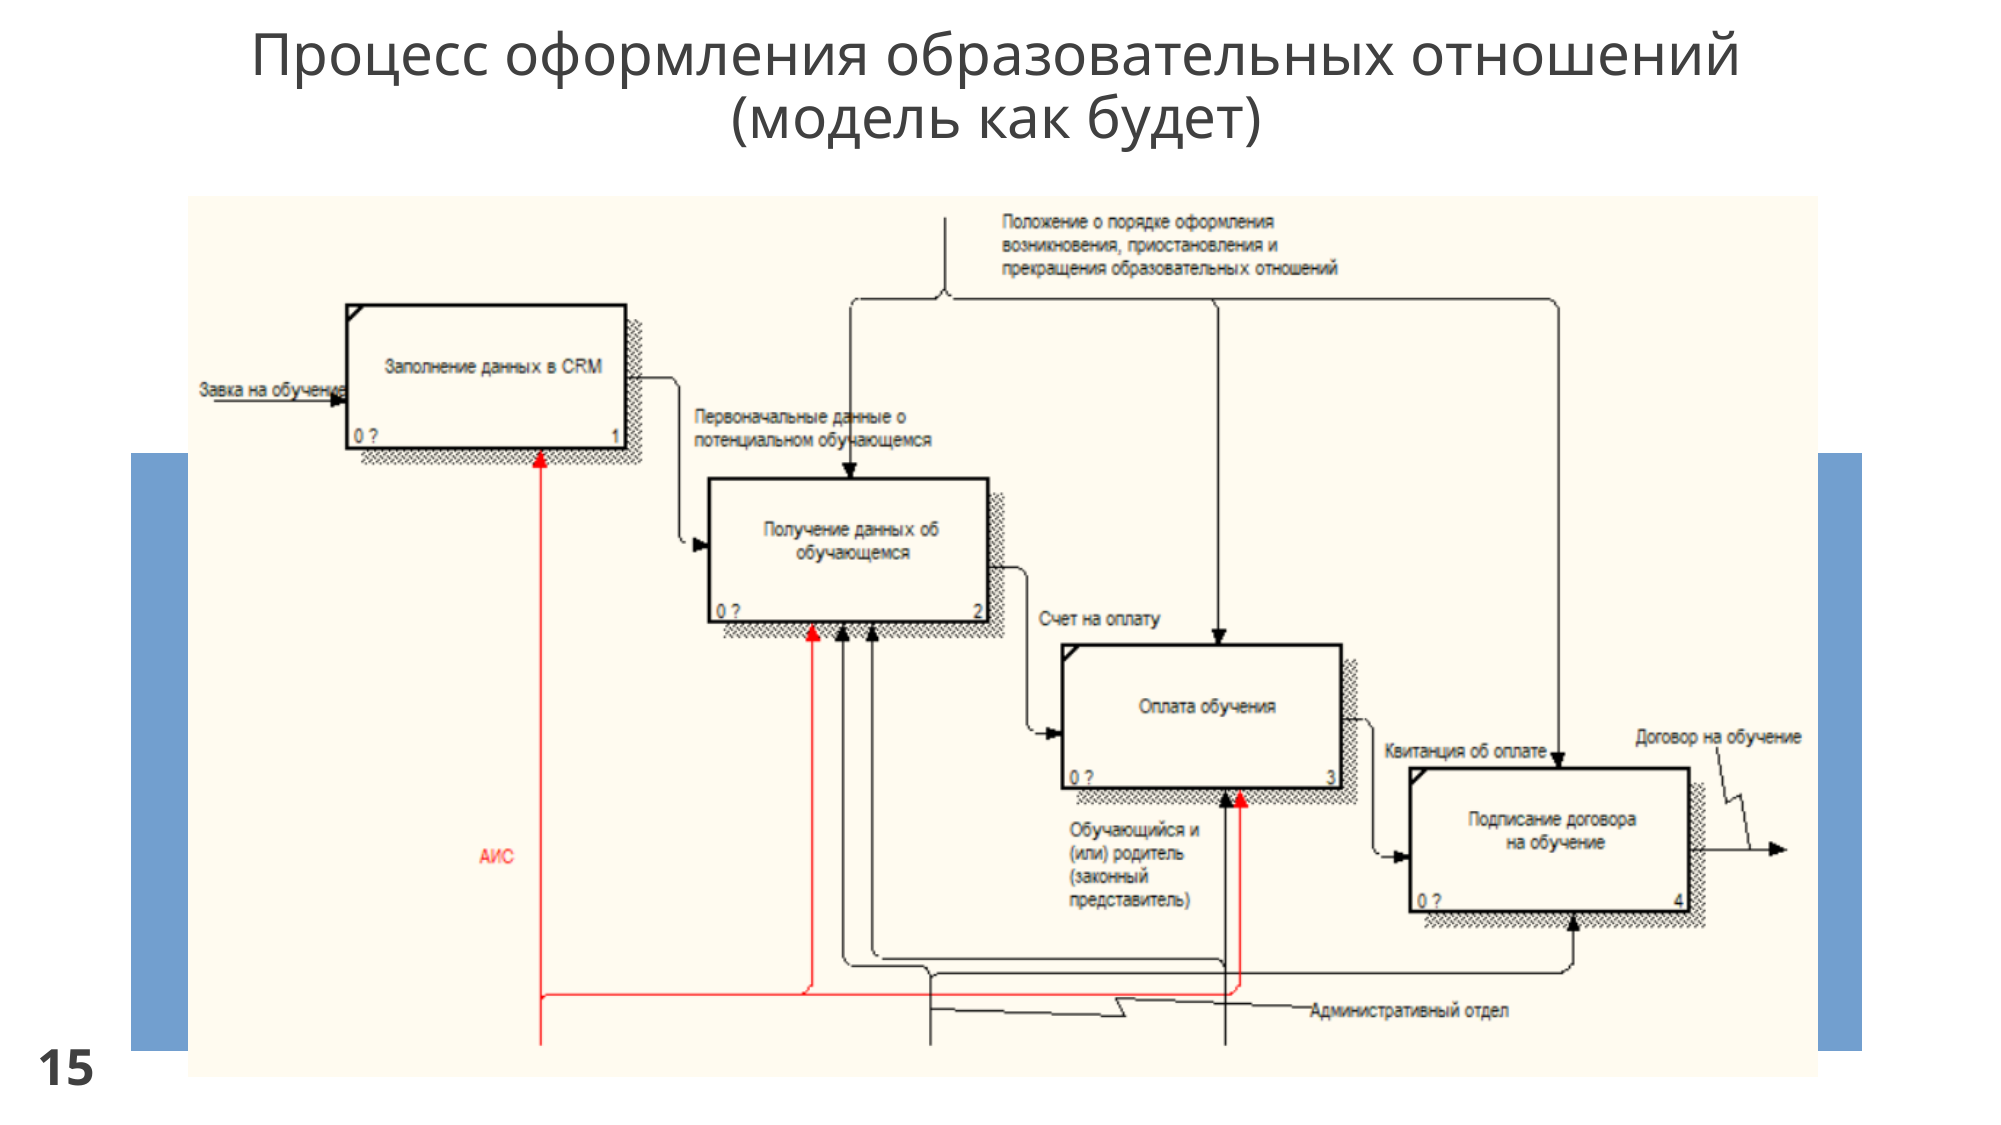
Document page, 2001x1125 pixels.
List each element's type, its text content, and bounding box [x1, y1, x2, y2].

title Процесс оформления образовательных отношений (модель как будет) [130, 31, 1863, 159]
text_box 15 [23, 1028, 118, 1104]
picture [176, 196, 1818, 1077]
